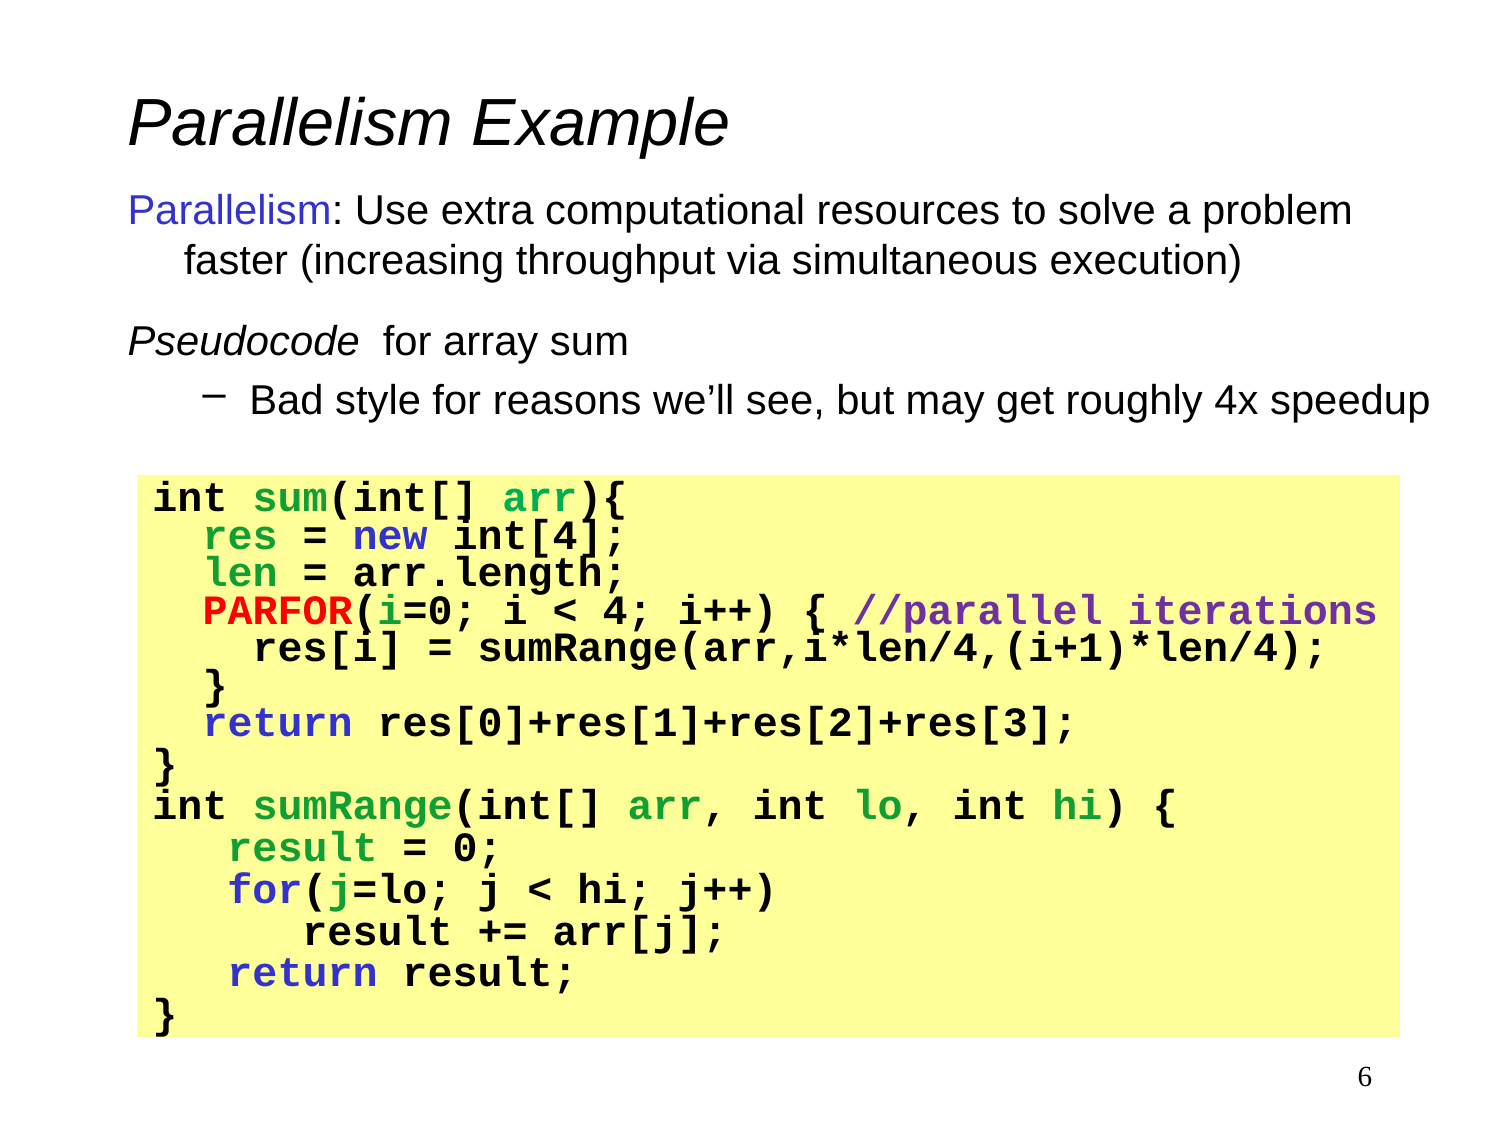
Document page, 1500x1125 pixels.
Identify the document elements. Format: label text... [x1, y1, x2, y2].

slide_number 6 [1074, 1049, 1388, 1125]
list Parallelism: Use extra computational resources to solve a problem faster (increasing throughput via simultaneous execution) Pseudocode for array sum Bad style for reasons we’ll see, but may get roughly 4x speedup [112, 174, 1451, 501]
text_box int sum(int[] arr){ res = new int[4]; len = arr.length; PARFOR(i=0; i < 4; i++) { //parallel iterations res[i] = sumRange(arr,i*len/4,(i+1)*len/4); } return res[0]+res[1]+res[2]+res[3]; } int sumRange(int[] arr, int lo, int hi) { result = 0; for(j=lo; j < hi; j++) result += arr[j]; return result; } [137, 474, 1400, 1038]
title Parallelism Example [112, 24, 1388, 174]
